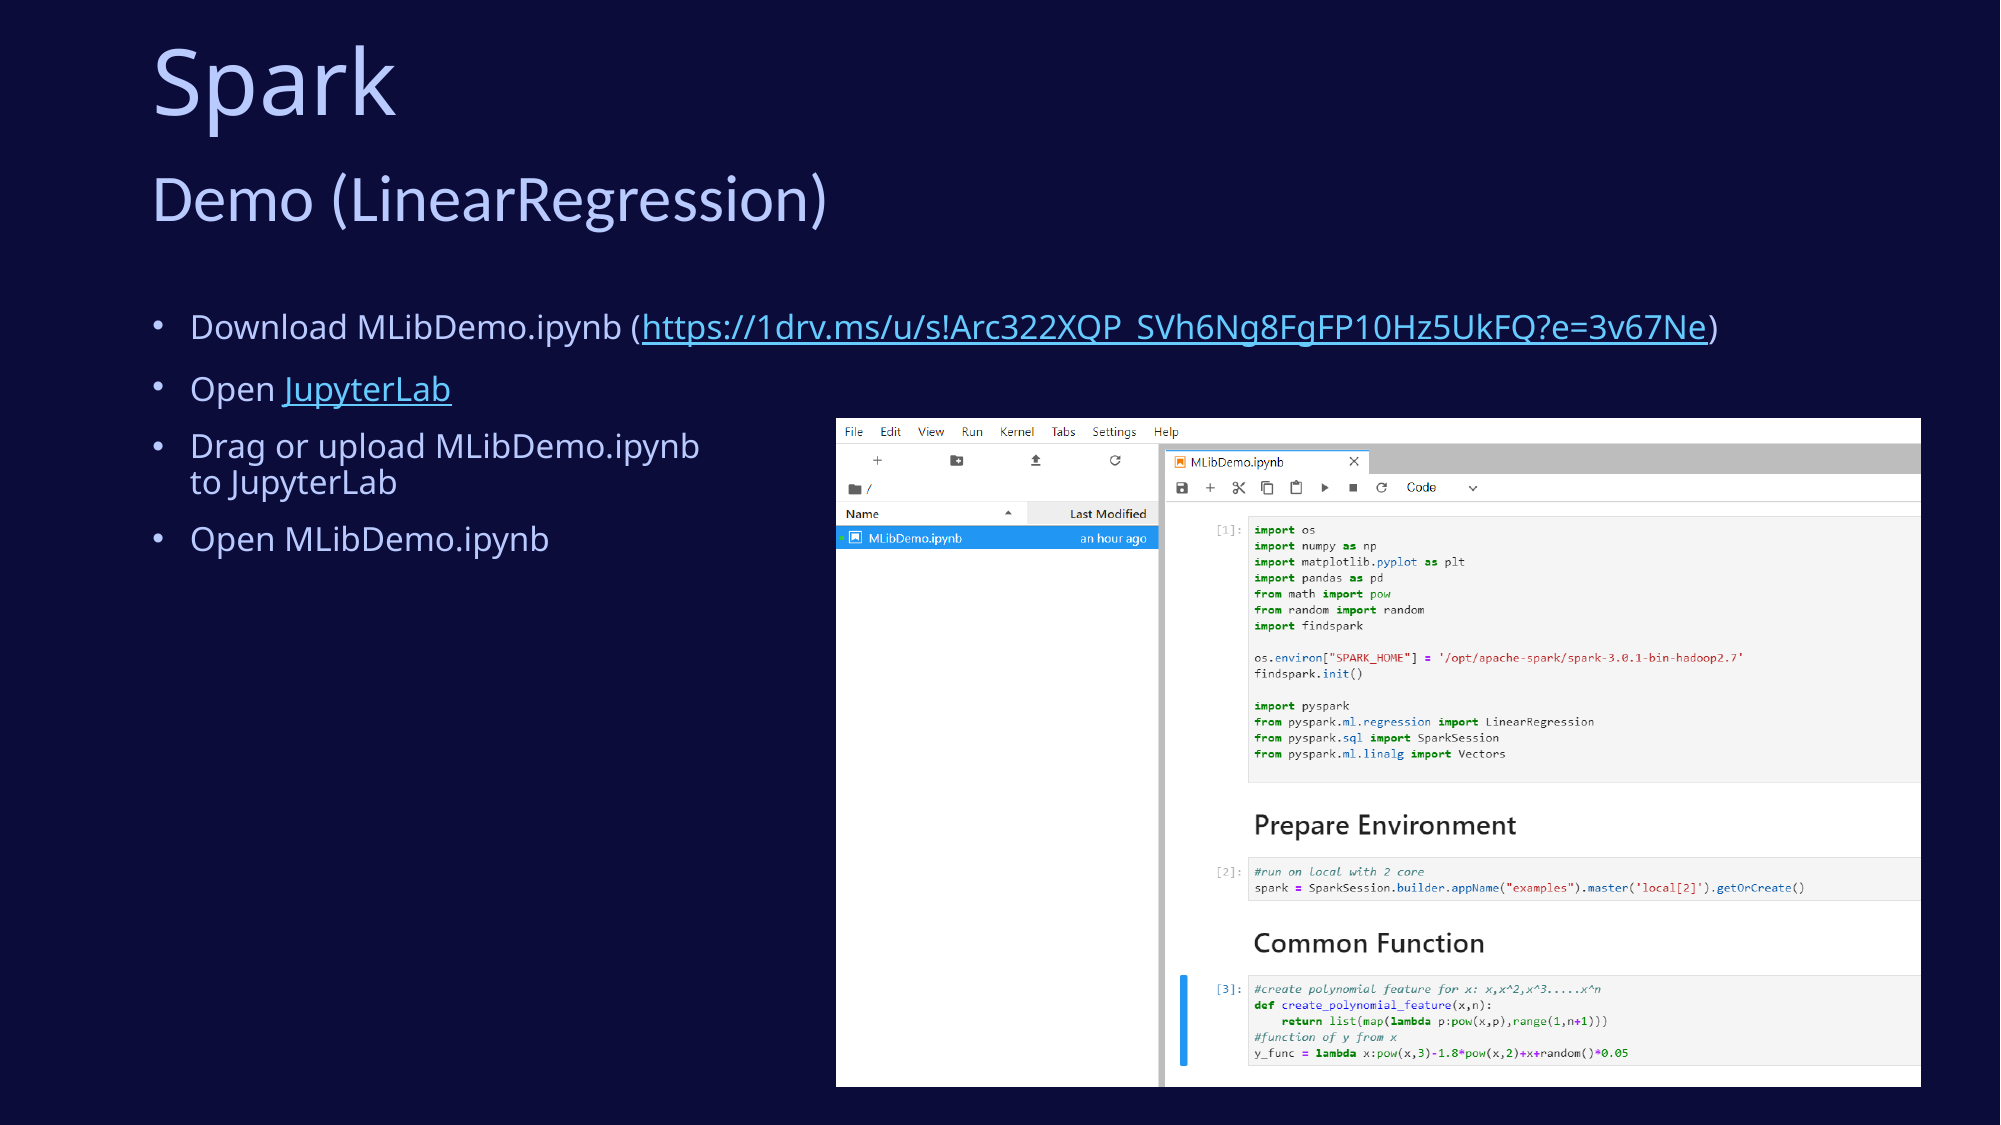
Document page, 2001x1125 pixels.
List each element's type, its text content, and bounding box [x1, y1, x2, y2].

list Download MLibDemo.ipynb (https://1drv.ms/u/s!Arc322XQP_SVh6Ng8FgFP10Hz5UkFQ?e=3v67Ne) Open JupyterLab Drag or upload MLibDemo.ipynb to JupyterLab Open MLibDemo.ipynb [137, 299, 1863, 1014]
picture [836, 418, 1921, 1087]
title Spark [137, 22, 1863, 149]
list Demo (LinearRegression) [137, 156, 1722, 243]
